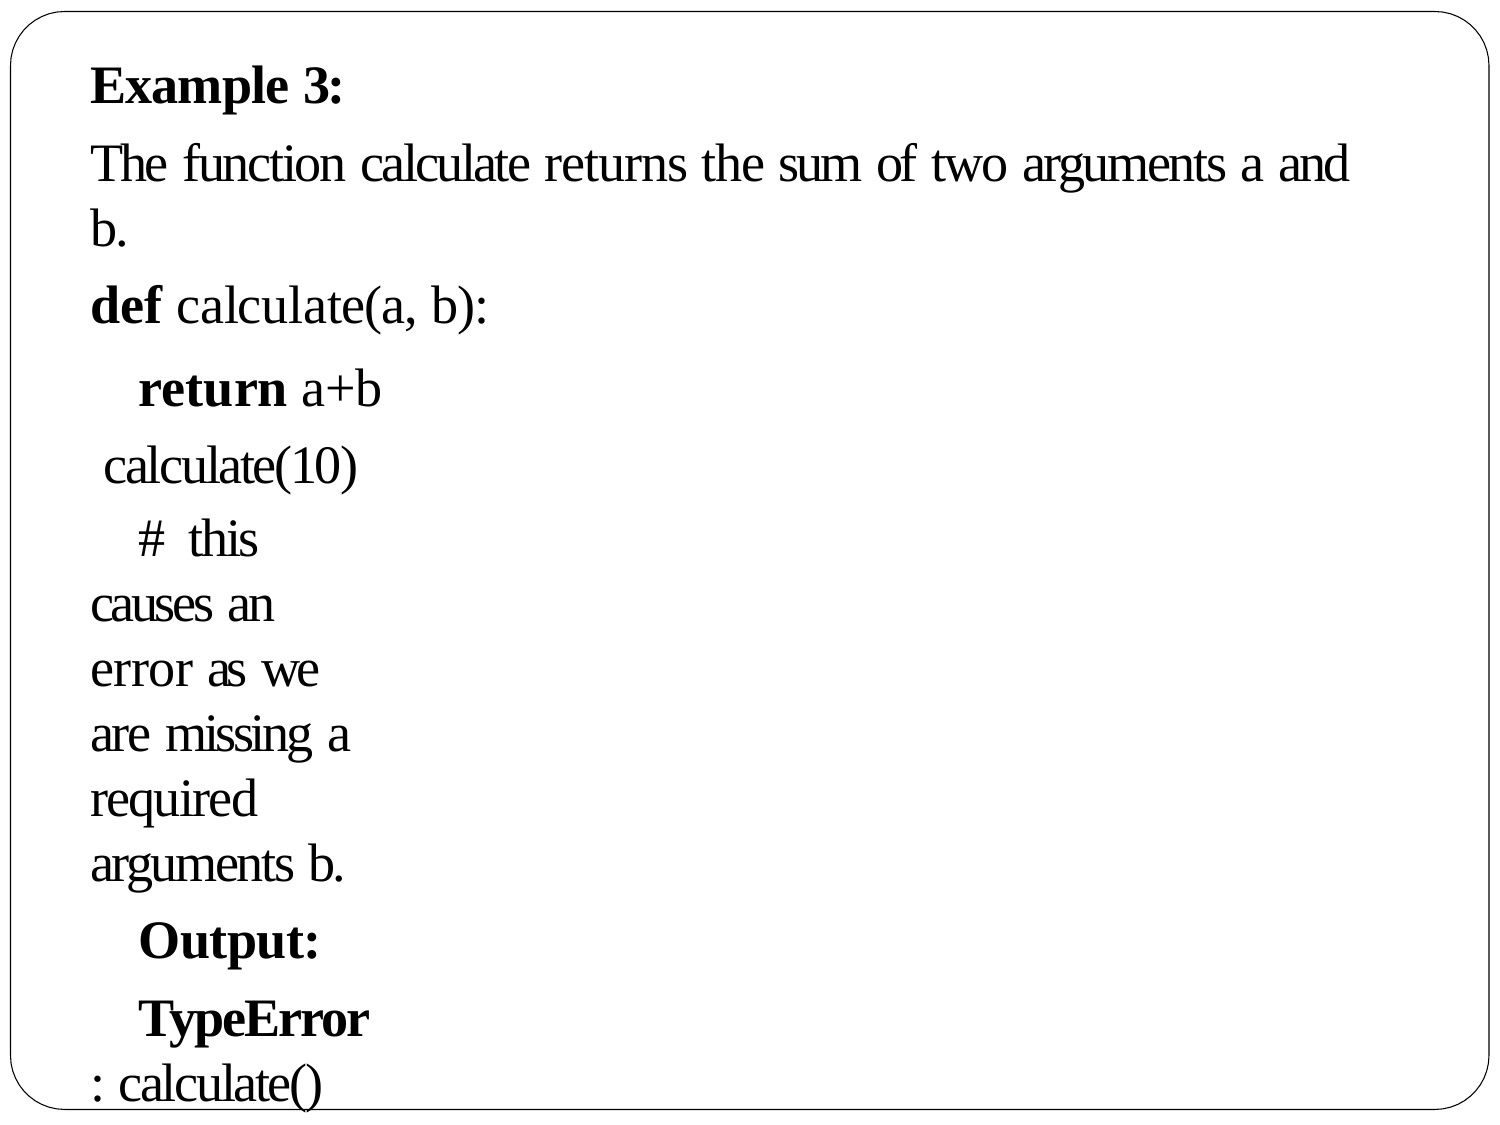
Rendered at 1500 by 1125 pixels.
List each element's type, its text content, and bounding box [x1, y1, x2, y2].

text_box Example 3: The function calculate returns the sum of two arguments a and b. def calculate(a, b): return a+b calculate(10) # this causes an error as we are missing a required arguments b. Output: TypeError: calculate() missing 1 required positional argument: 'b' [87, 35, 1397, 1125]
